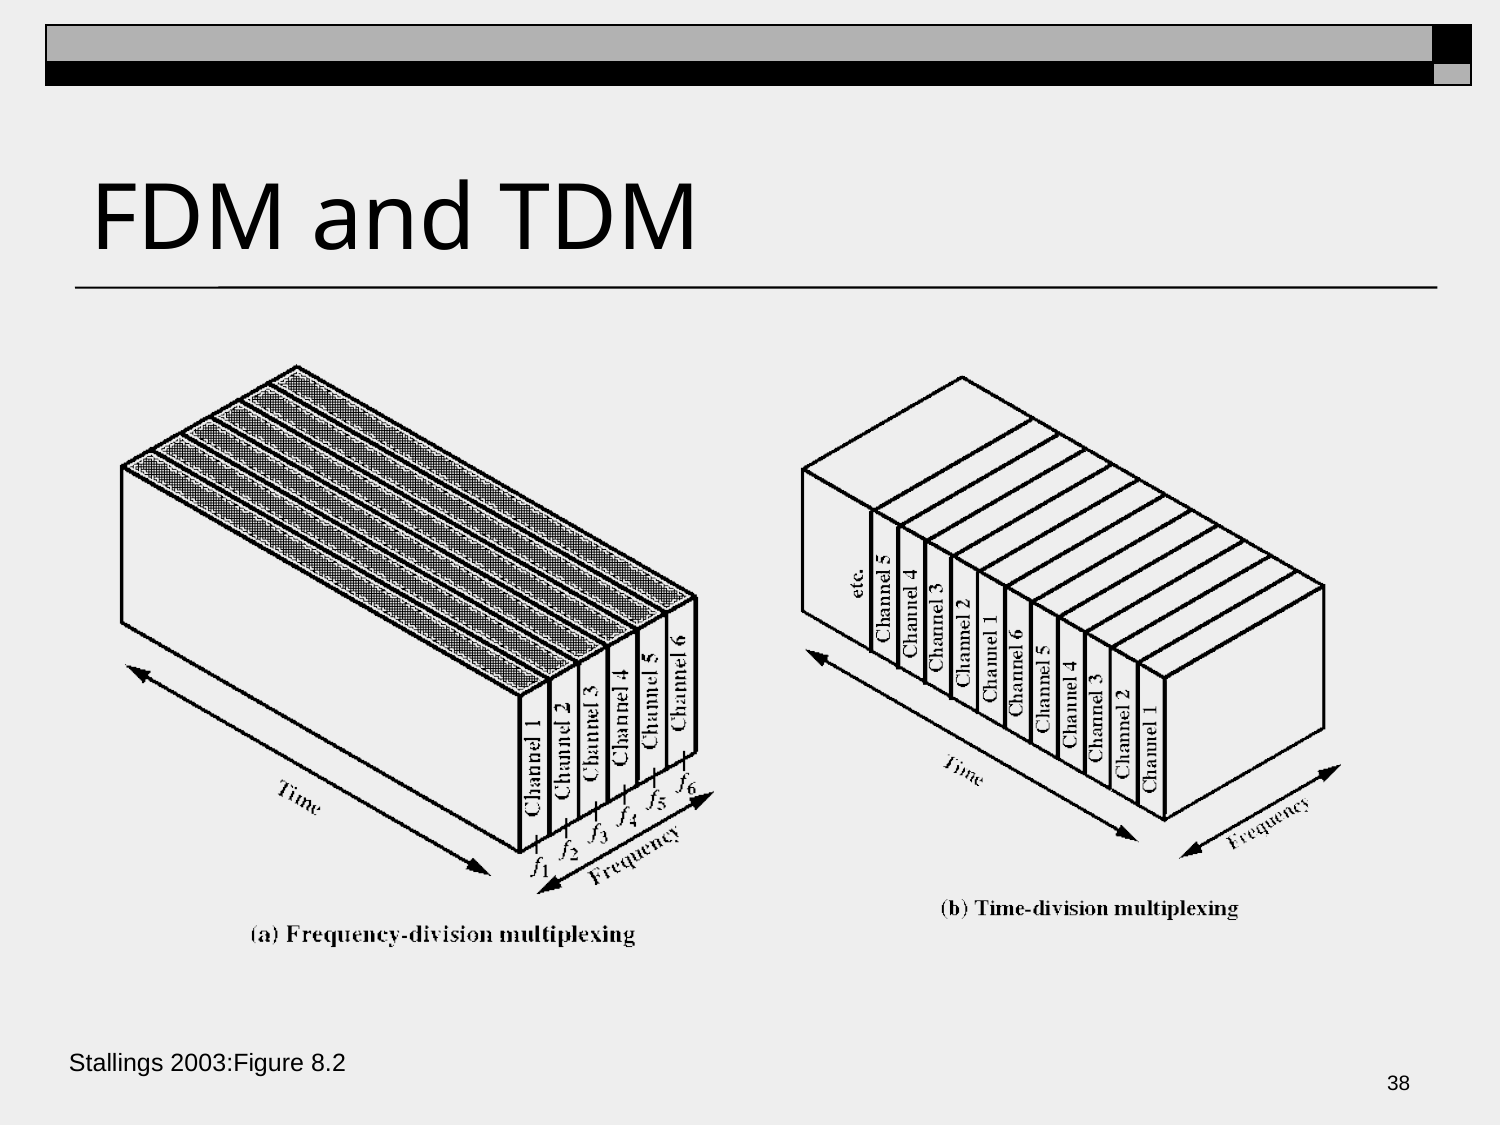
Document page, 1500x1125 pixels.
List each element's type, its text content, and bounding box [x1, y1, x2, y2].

text_box Stallings 2003:Figure 8.2 [54, 1039, 613, 1085]
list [72, 346, 736, 960]
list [666, 350, 1430, 940]
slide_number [54, 1037, 775, 1113]
title FDM and TDM [75, 87, 1425, 275]
slide_number 37 [1074, 1062, 1425, 1100]
